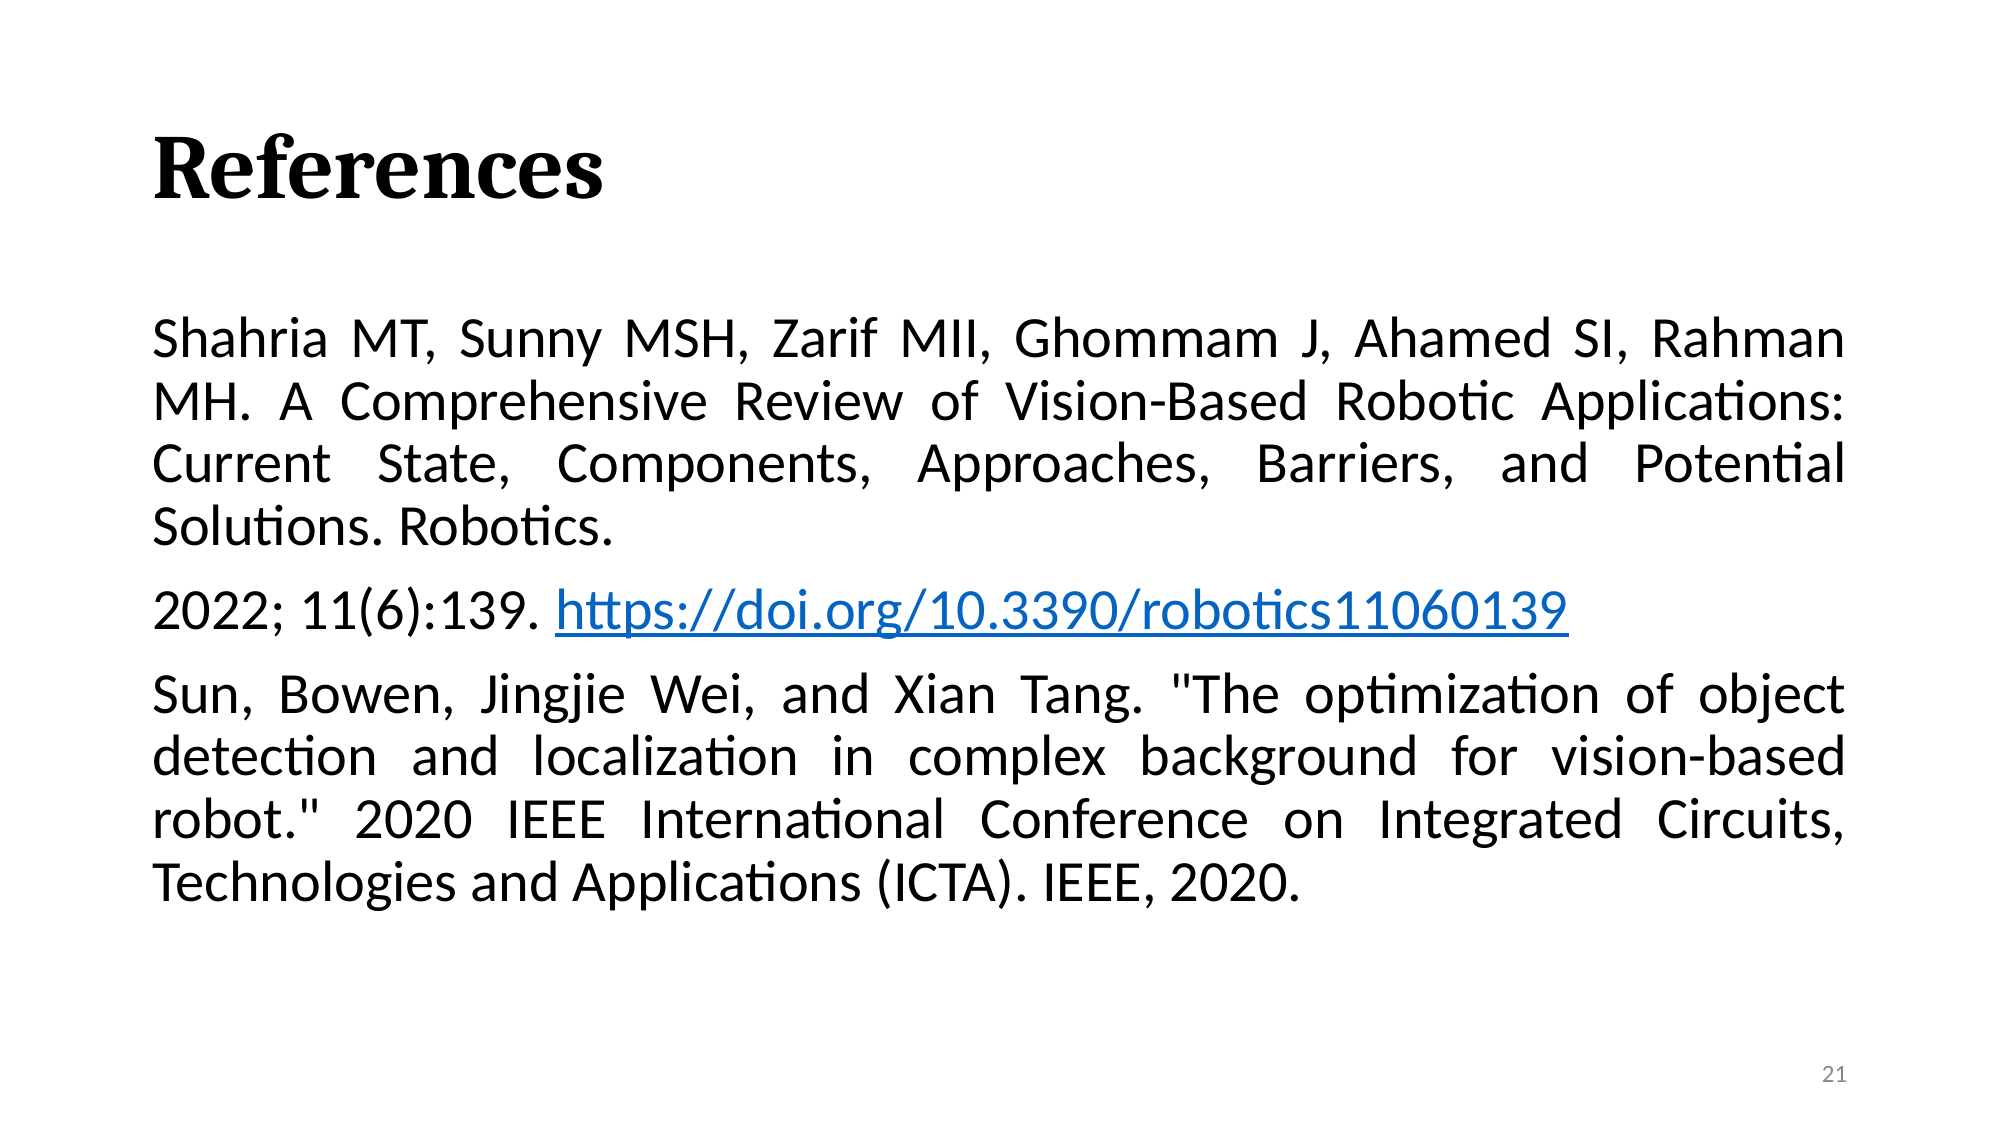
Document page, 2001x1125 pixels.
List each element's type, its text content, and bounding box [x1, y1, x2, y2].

list Shahria MT, Sunny MSH, Zarif MII, Ghommam J, Ahamed SI, Rahman MH. A Comprehensive Review of Vision-Based Robotic Applications: Current State, Components, Approaches, Barriers, and Potential Solutions. Robotics. 2022; 11(6):139. https://doi.org/10.3390/robotics11060139 Sun, Bowen, Jingjie Wei, and Xian Tang. "The optimization of object detection and localization in complex background for vision-based robot." 2020 IEEE International Conference on Integrated Circuits, Technologies and Applications (ICTA). IEEE, 2020. [137, 299, 1863, 1014]
slide_number 21 [1412, 1042, 1863, 1103]
title References [137, 59, 1863, 278]
